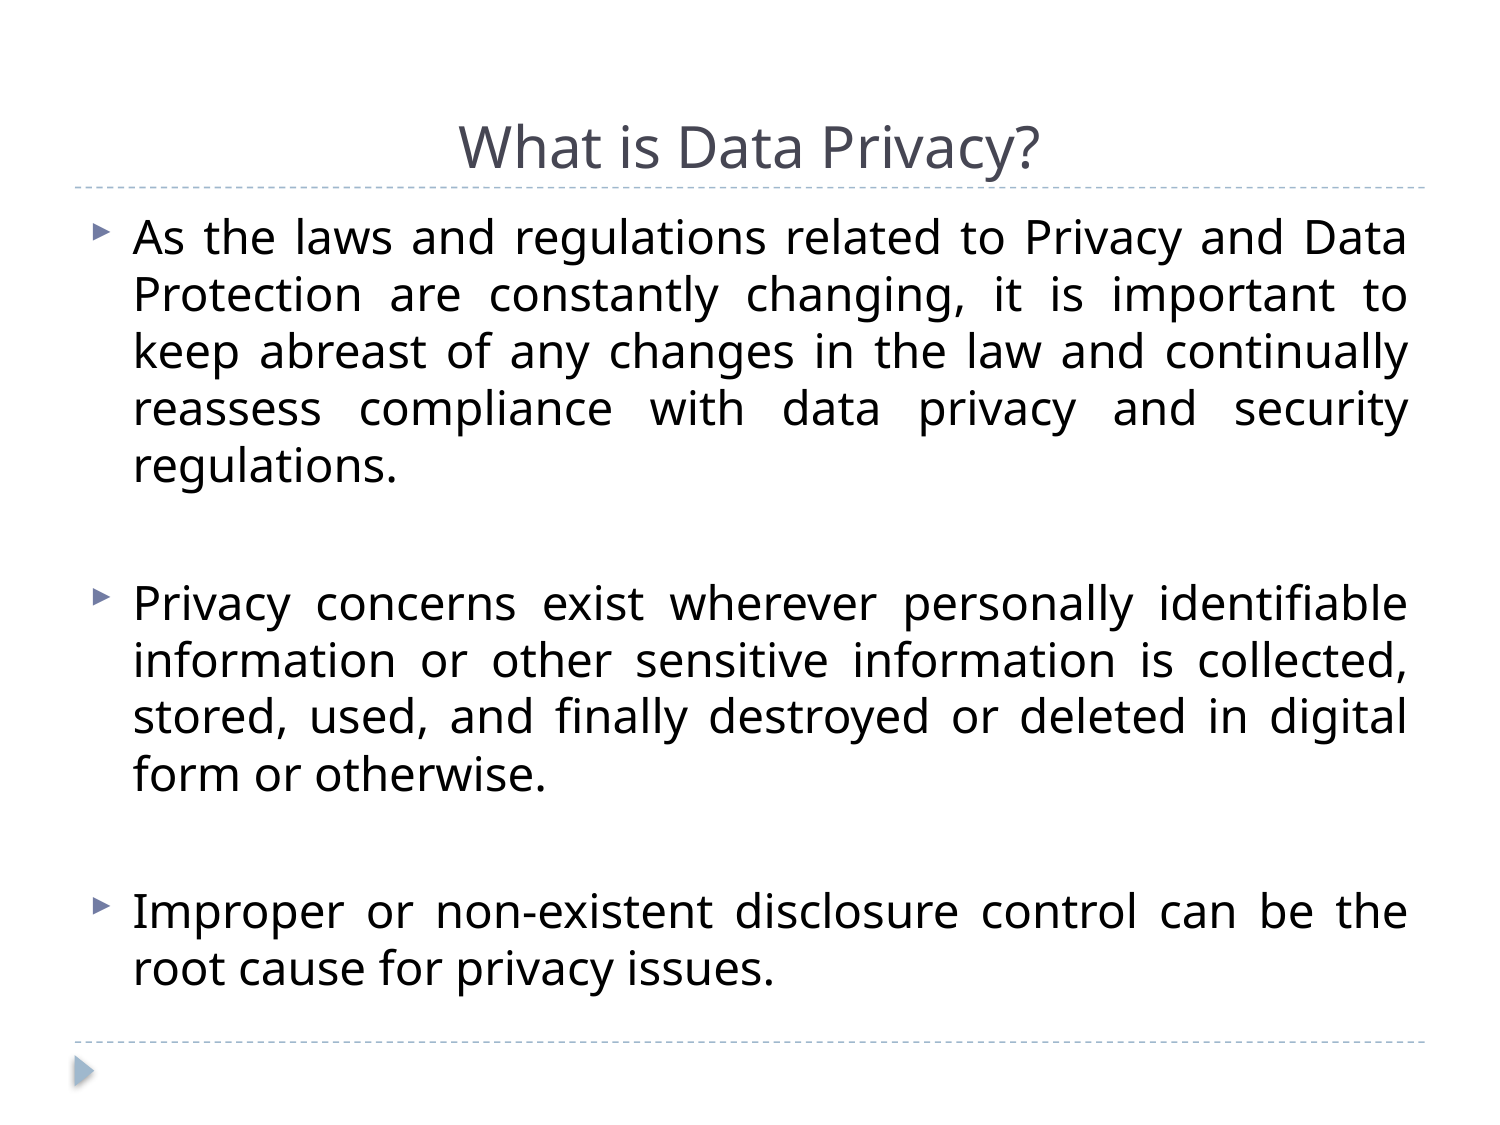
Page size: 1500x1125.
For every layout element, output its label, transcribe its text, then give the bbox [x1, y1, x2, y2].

list As the laws and regulations related to Privacy and Data Protection are constantly changing, it is important to keep abreast of any changes in the law and continually reassess compliance with data privacy and security regulations. Privacy concerns exist wherever personally identifiable information or other sensitive information is collected, stored, used, and finally destroyed or deleted in digital form or otherwise. Improper or non-existent disclosure control can be the root cause for privacy issues. [75, 200, 1425, 1010]
title What is Data Privacy? [75, 24, 1425, 188]
